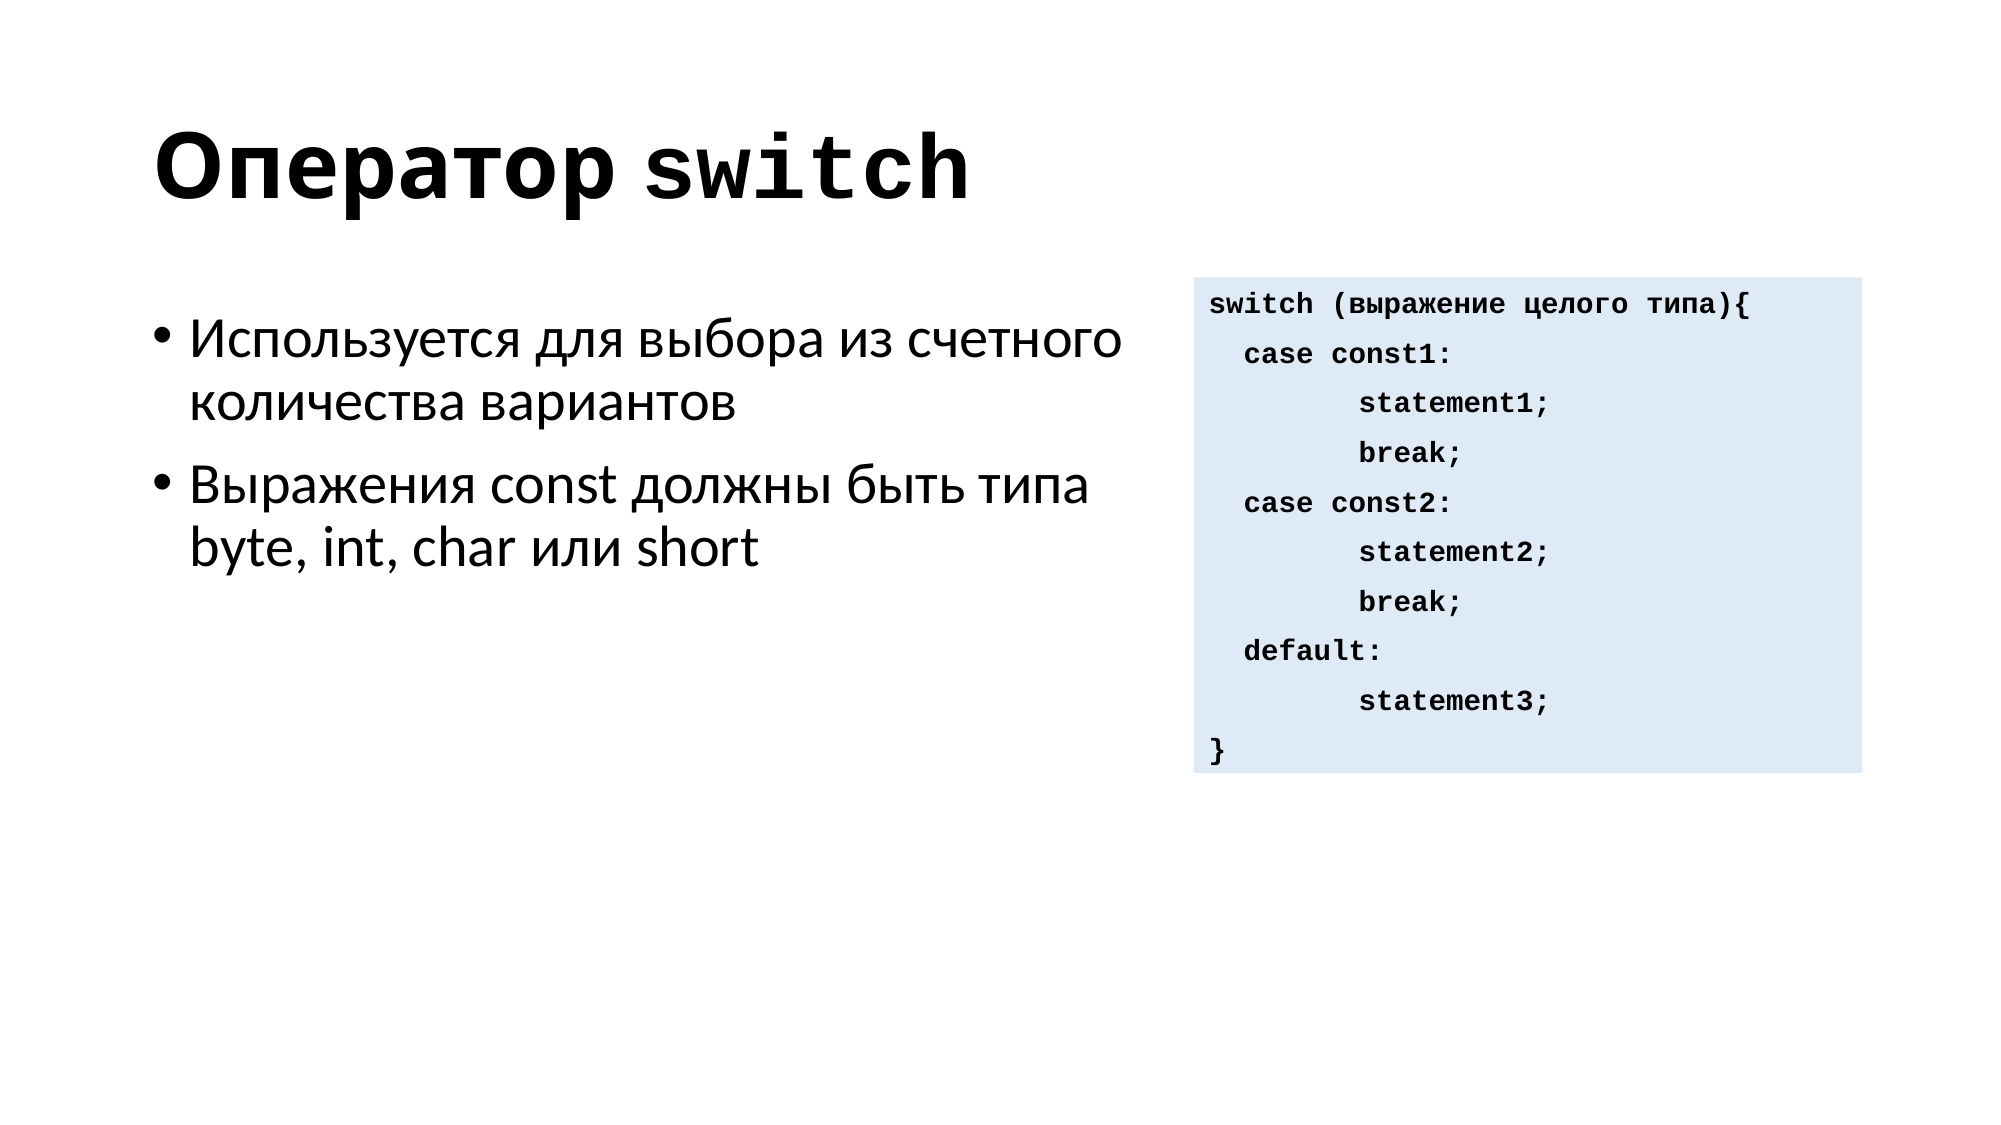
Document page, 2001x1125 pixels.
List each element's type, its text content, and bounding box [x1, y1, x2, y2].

list Используется для выбора из счетного количества вариантов Выражения const должны быть типа byte, int, char или short [137, 299, 1162, 1014]
title Оператор switch [137, 59, 1863, 278]
text_box switch (выражение целого типа){ case const1: statement1; break; case const2: statement2; break; default: statement3; } [1193, 277, 1863, 773]
